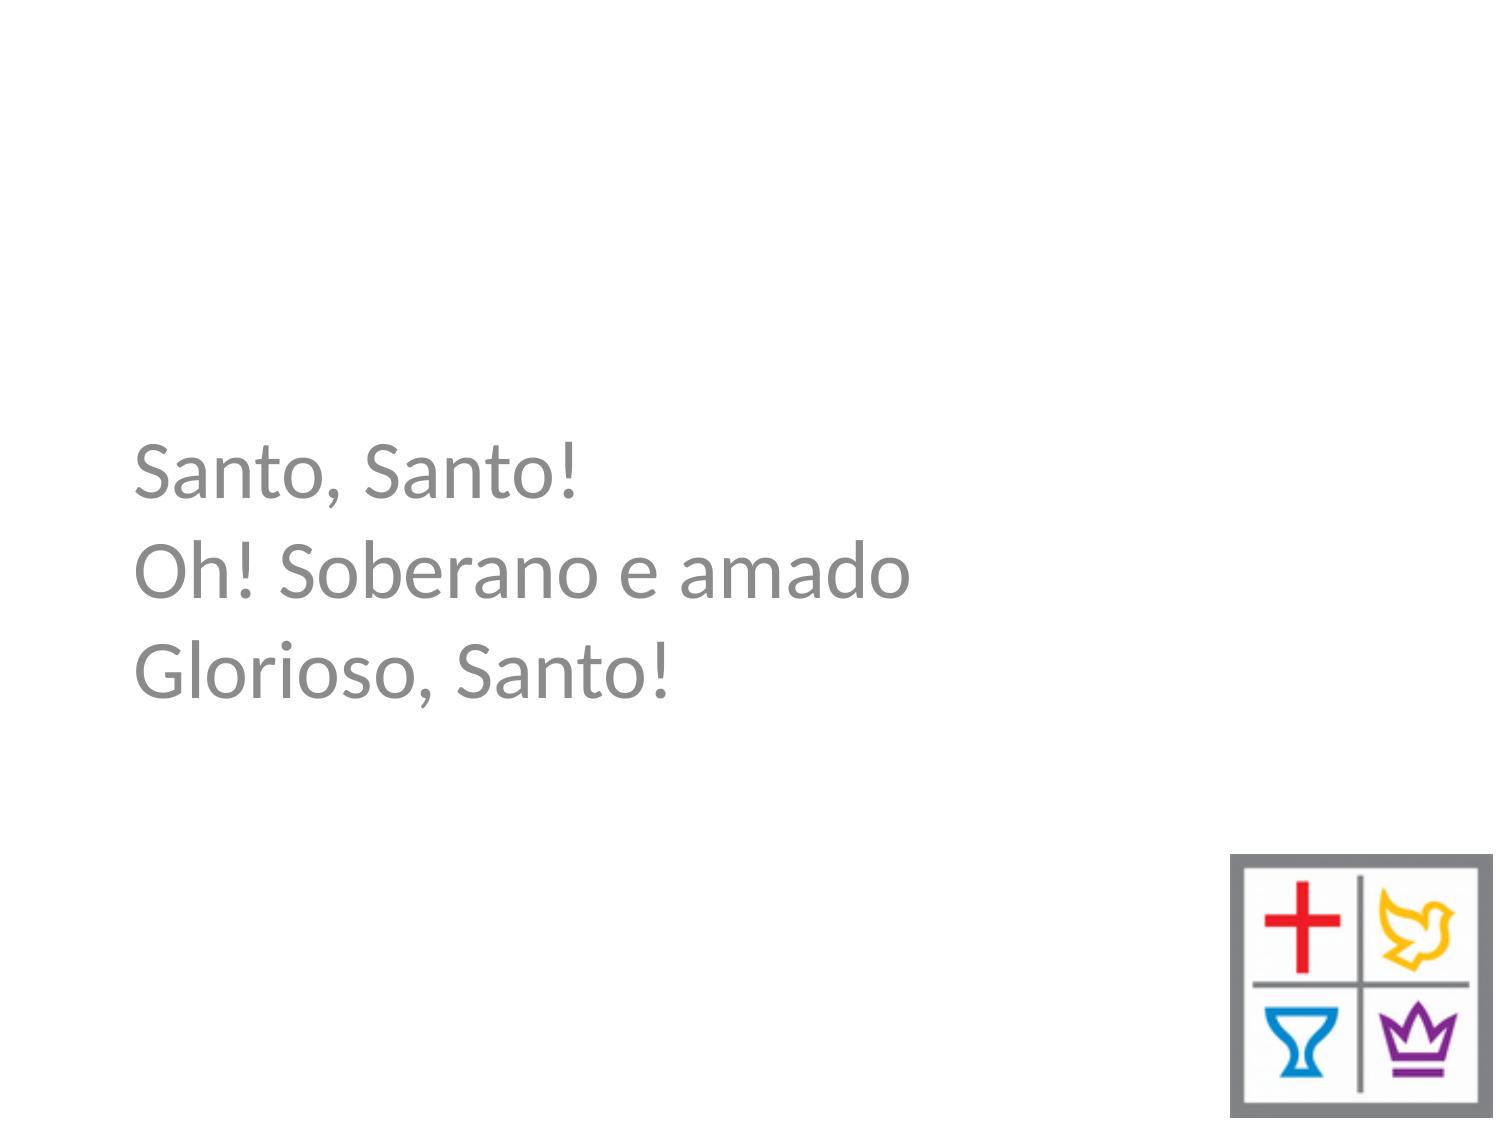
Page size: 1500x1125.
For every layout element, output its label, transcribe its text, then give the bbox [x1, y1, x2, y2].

picture [1229, 854, 1493, 1118]
list Santo, Santo! Oh! Soberano e amado Glorioso, Santo! [118, 476, 1394, 723]
